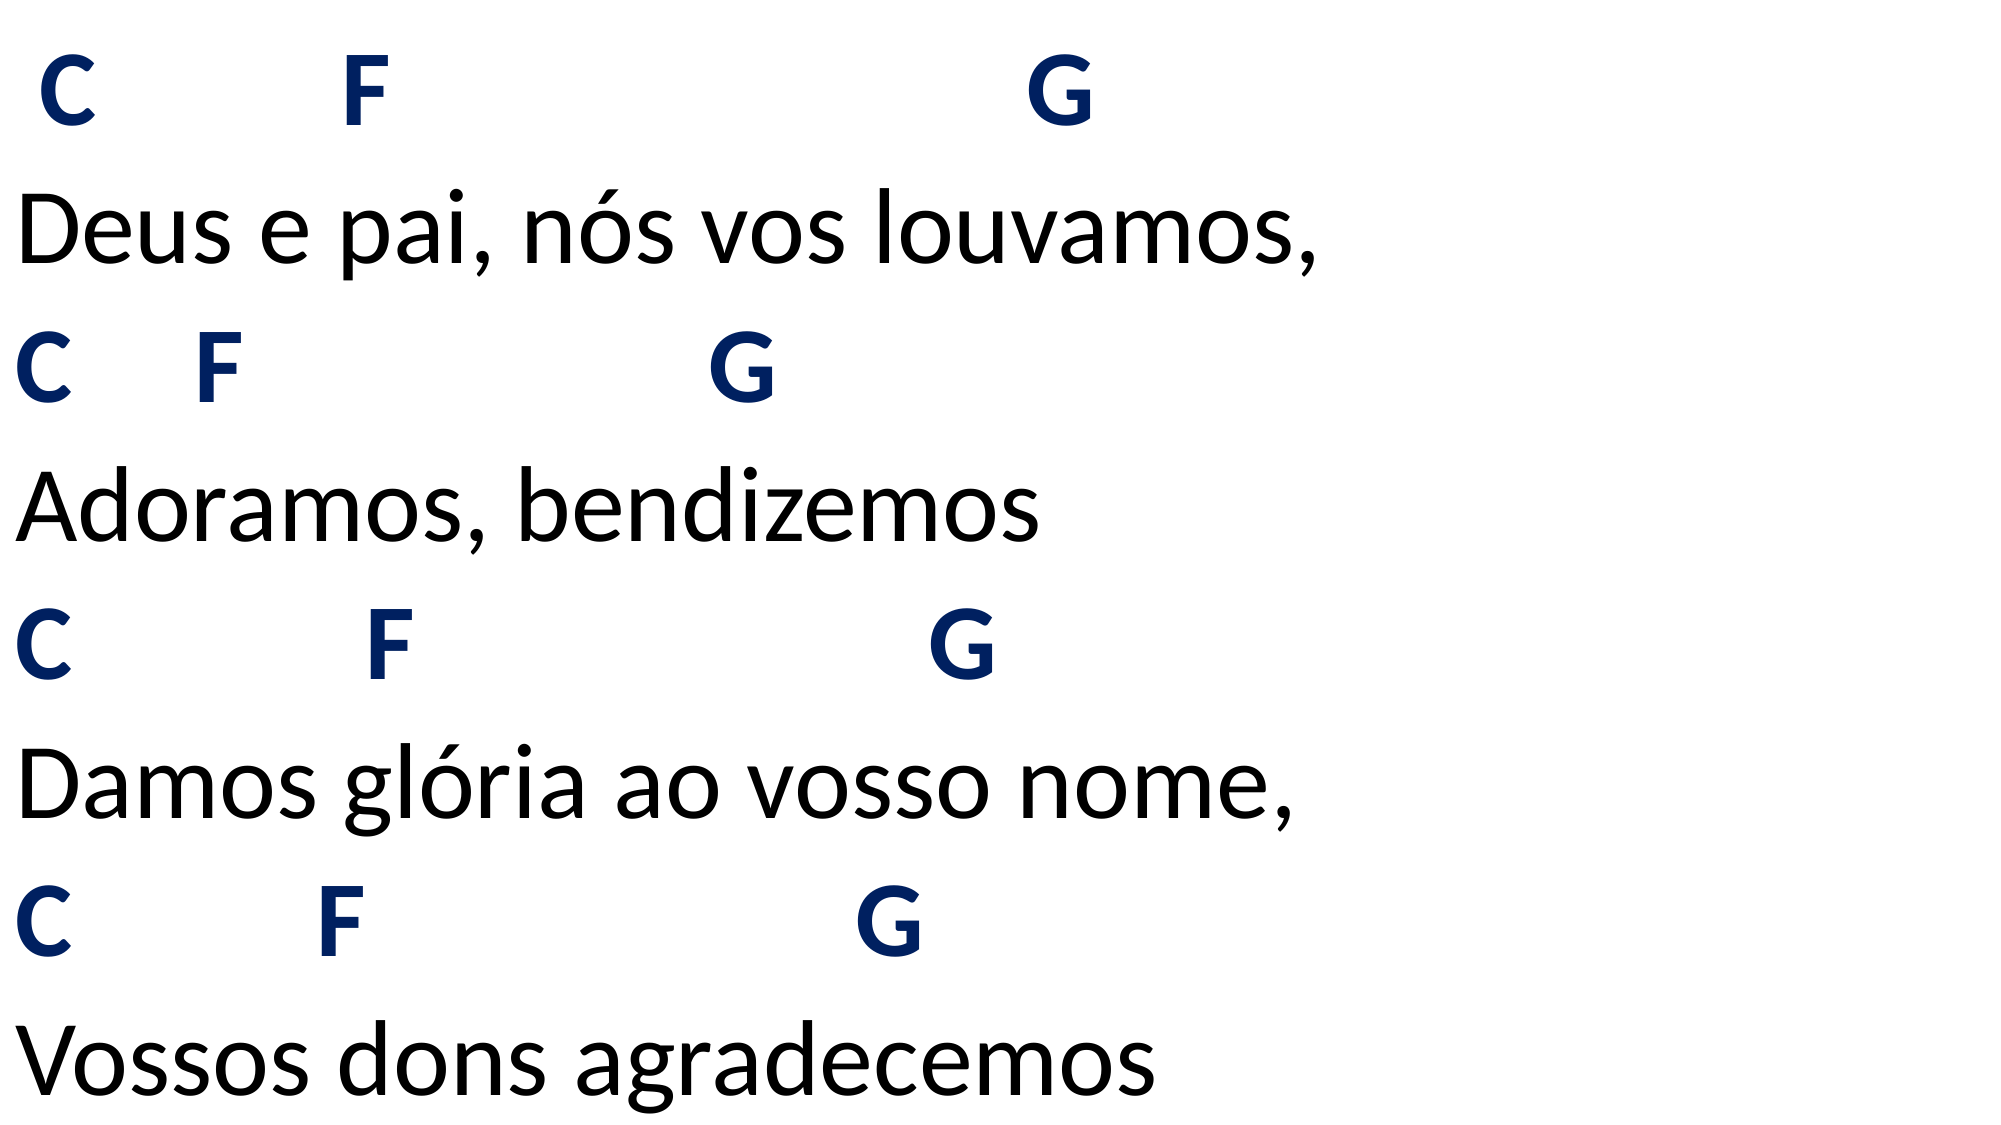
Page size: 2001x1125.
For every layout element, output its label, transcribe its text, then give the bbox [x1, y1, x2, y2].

title C F G Deus e pai, nós vos louvamos, C F G Adoramos, bendizemos C F G Damos glória ao vosso nome, C F G Vossos dons agradecemos [0, 0, 2000, 1125]
